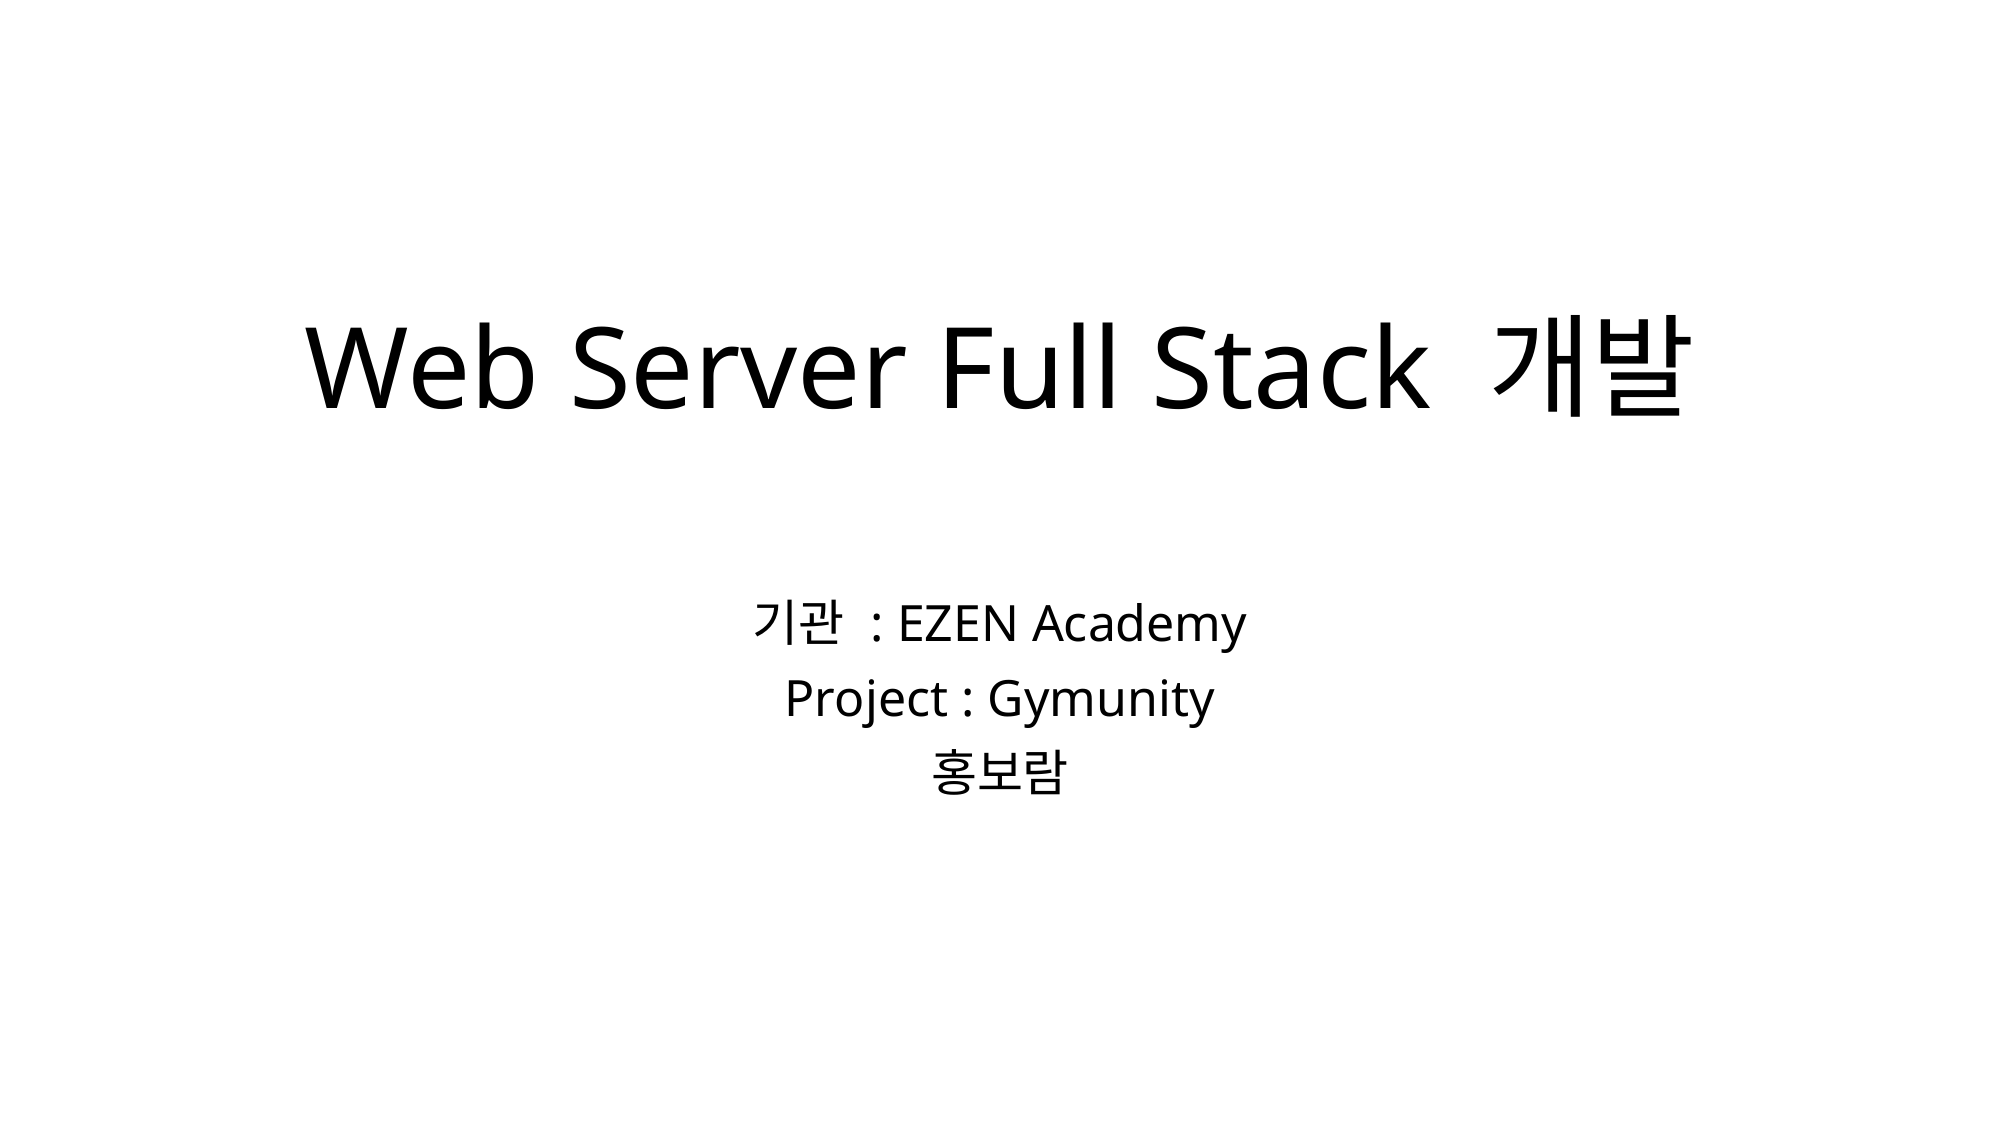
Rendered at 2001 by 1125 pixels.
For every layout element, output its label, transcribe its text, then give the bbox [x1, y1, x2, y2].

title Web Server Full Stack 개발 [249, 184, 1750, 576]
subtitle 기관 : EZEN Academy Project : Gymunity 홍보람 [249, 590, 1750, 863]
